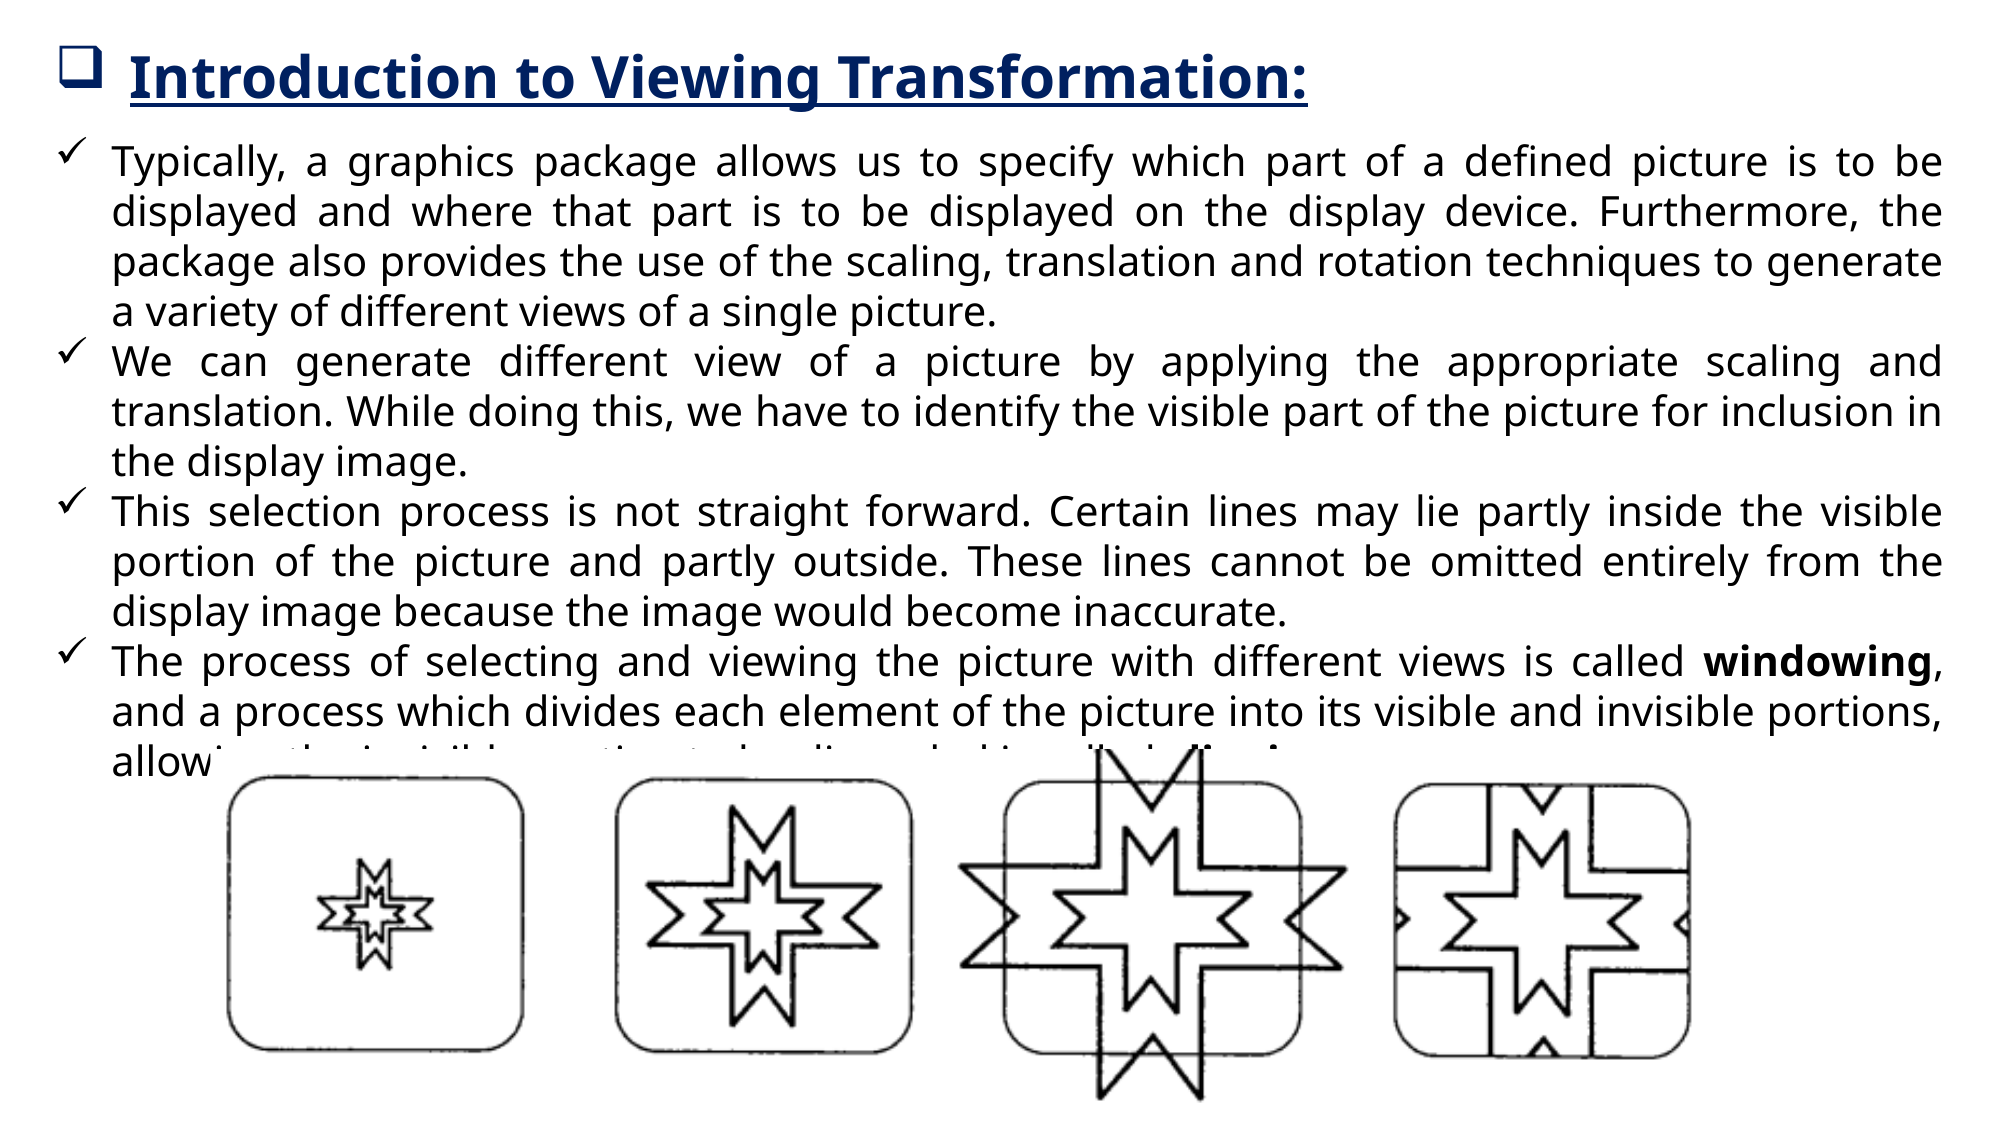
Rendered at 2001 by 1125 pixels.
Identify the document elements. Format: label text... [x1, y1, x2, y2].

picture [209, 749, 1711, 1119]
text_box Introduction to Viewing Transformation: Typically, a graphics package allows us to specify which part of a defined picture is to be displayed and where that part is to be displayed on the display device. Furthermore, the package also provides the use of the scaling, translation and rotation techniques to generate a variety of different views of a single picture. We can generate different view of a picture by applying the appropriate scaling and translation. While doing this, we have to identify the visible part of the picture for inclusion in the display image. This selection process is not straight forward. Certain lines may lie partly inside the visible portion of the picture and partly outside. These lines cannot be omitted entirely from the display image because the image would become inaccurate. The process of selecting and viewing the picture with different views is called windowing, and a process which divides each element of the picture into its visible and invisible portions, allowing the invisible portion to be discarded is called clipping. [40, 32, 1959, 793]
